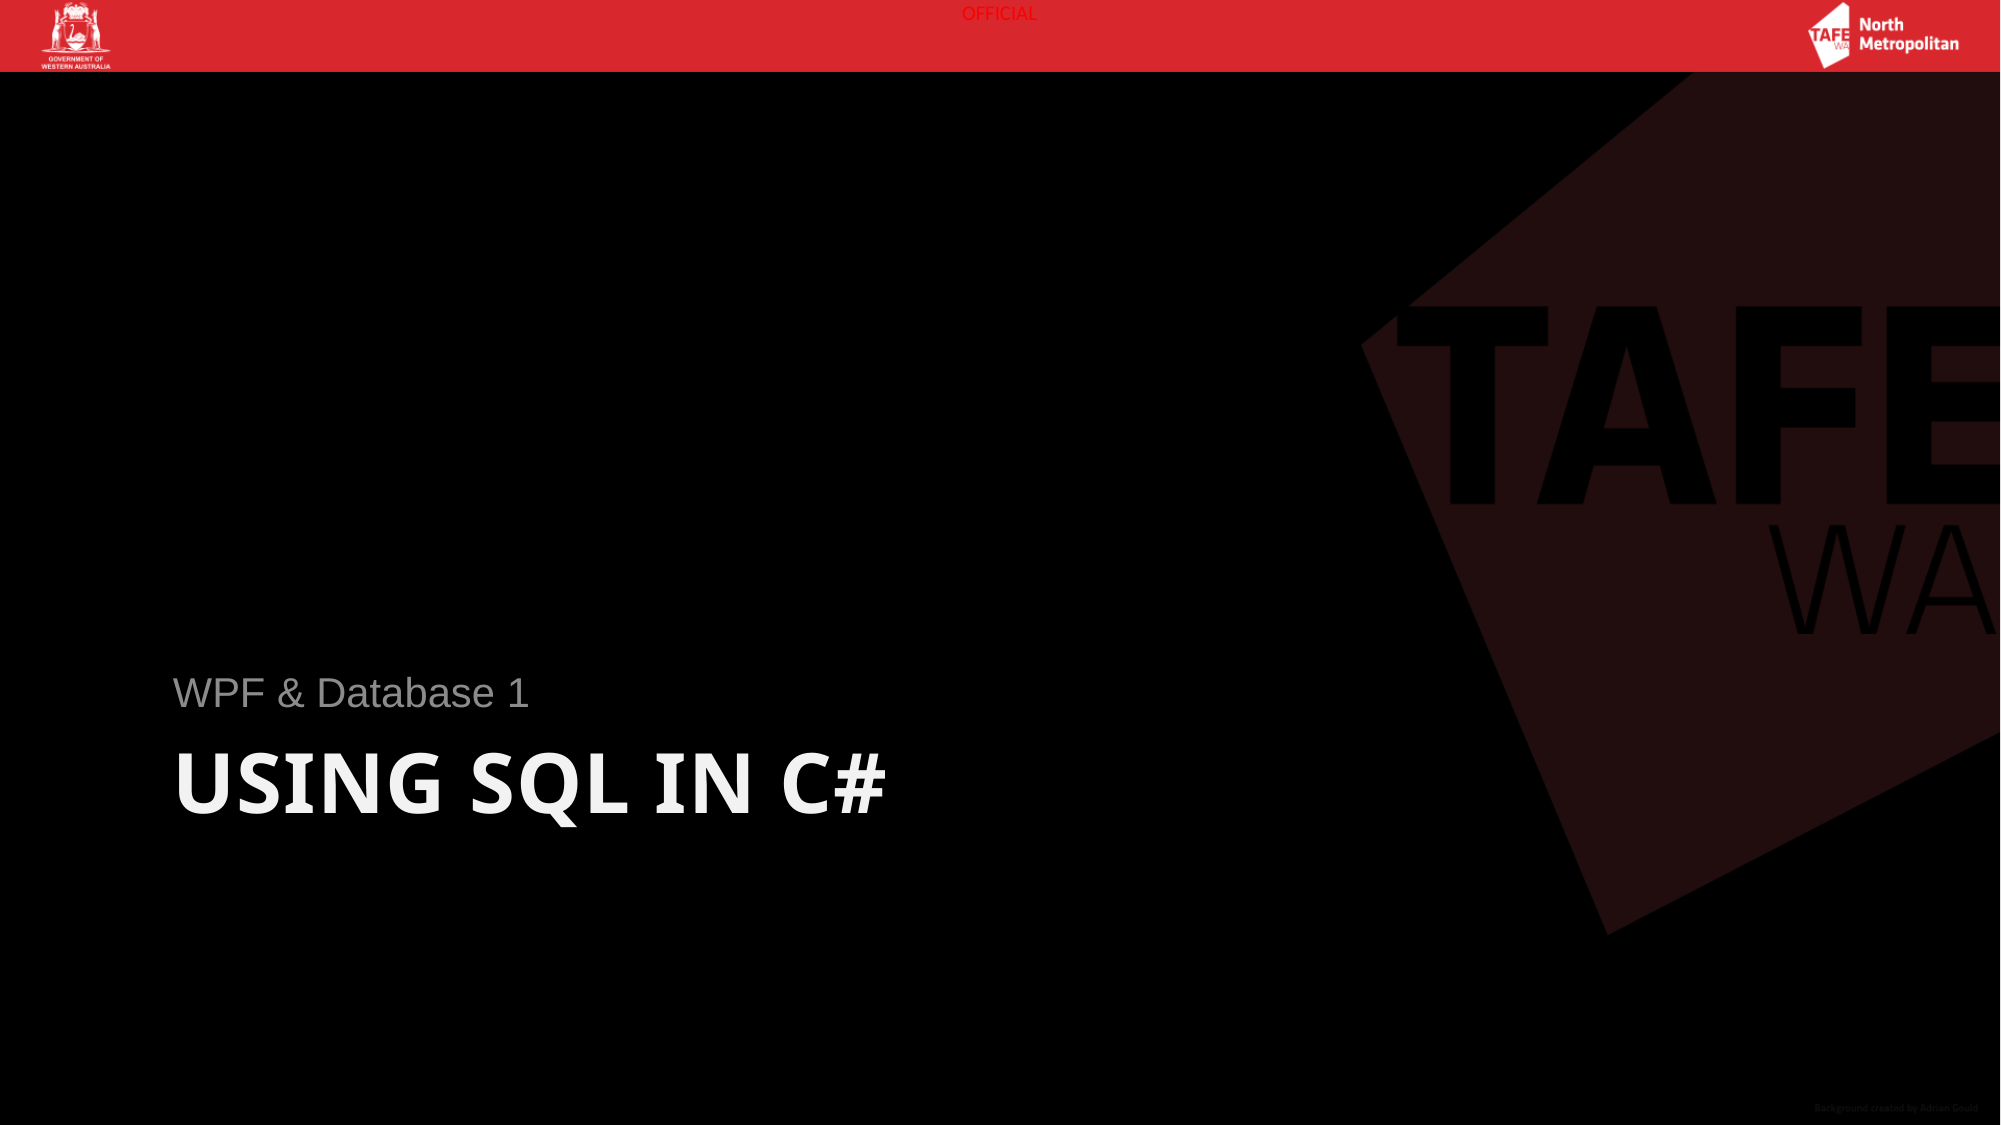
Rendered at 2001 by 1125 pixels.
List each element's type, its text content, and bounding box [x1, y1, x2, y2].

list WPF & Database 1 [157, 476, 1858, 723]
title Using SQL in C# [157, 723, 1858, 947]
picture [0, 0, 2001, 1125]
